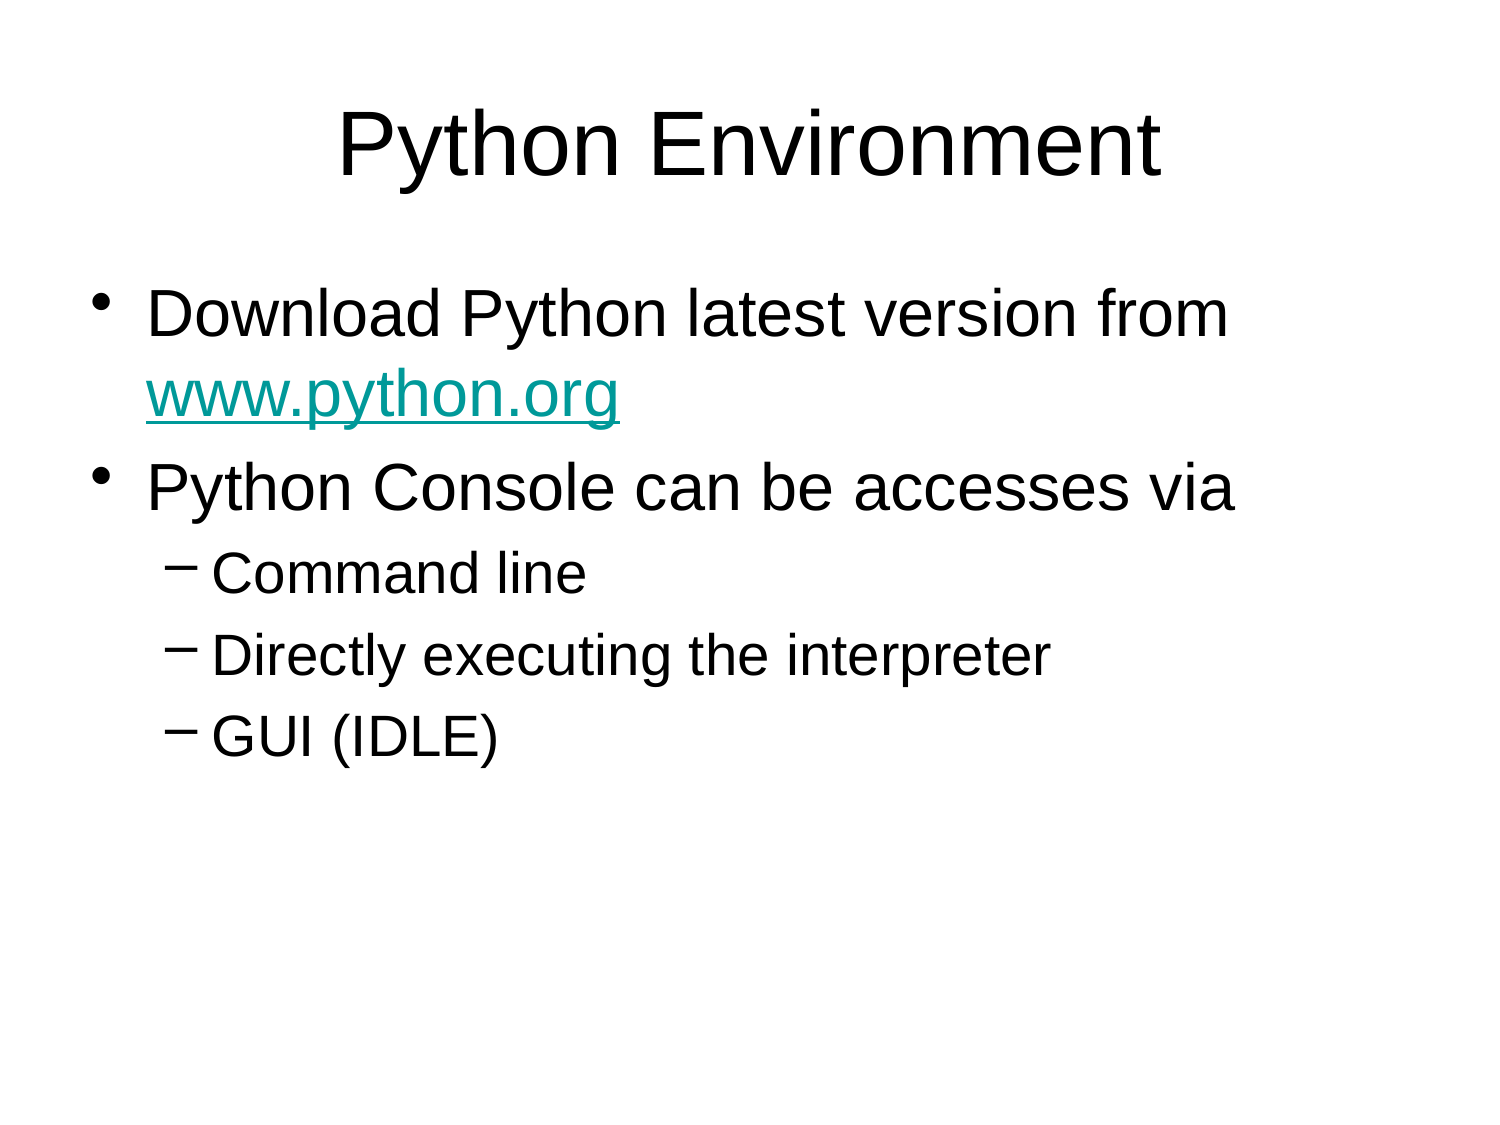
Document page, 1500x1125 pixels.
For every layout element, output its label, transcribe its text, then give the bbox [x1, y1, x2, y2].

list Download Python latest version from www.python.org Python Console can be accesses via Command line Directly executing the interpreter GUI (IDLE) [75, 262, 1425, 1005]
title Python Environment [75, 45, 1425, 233]
